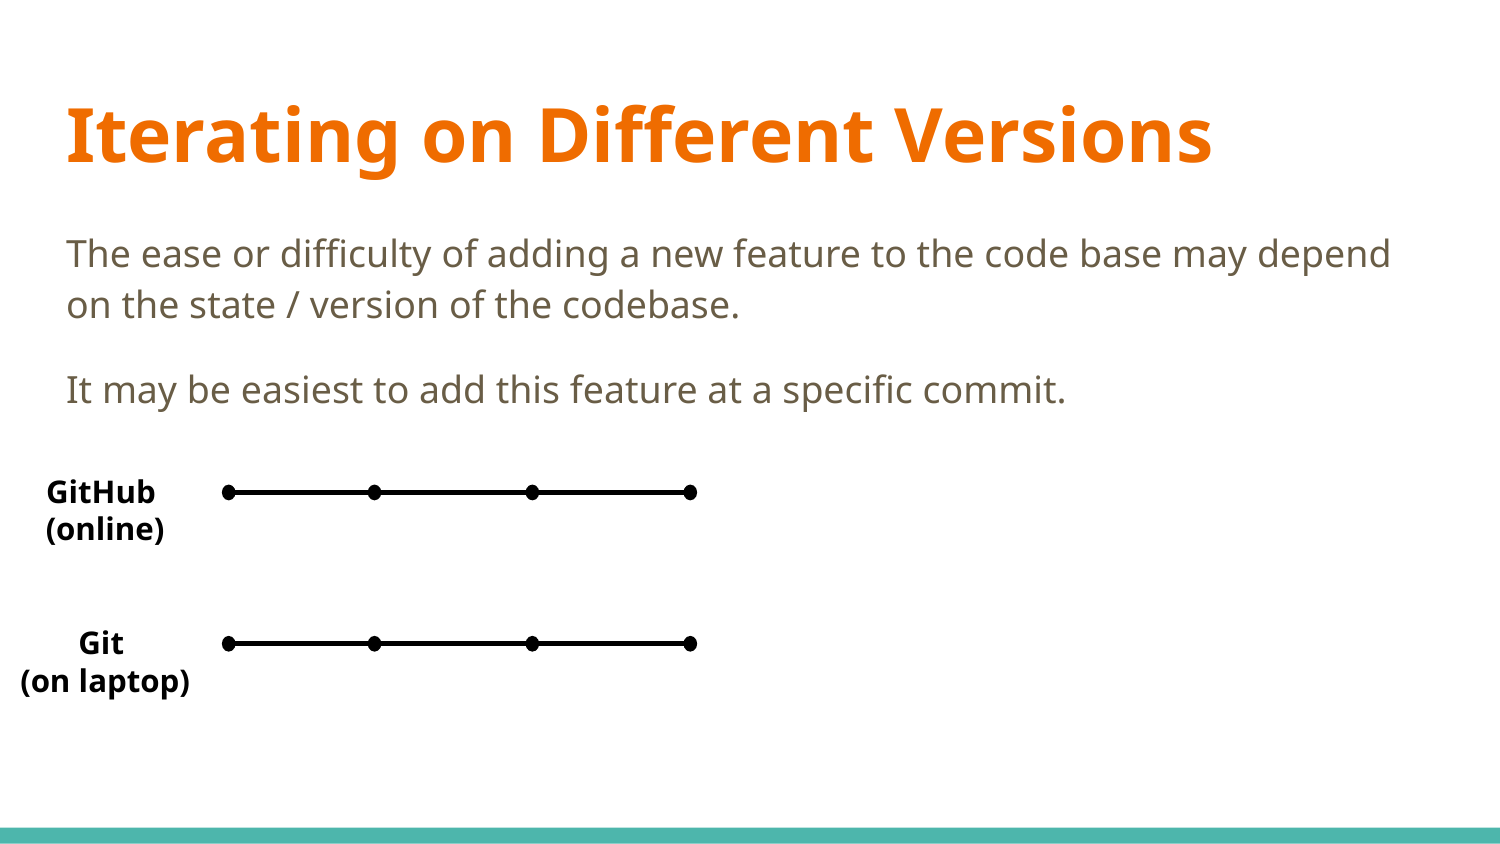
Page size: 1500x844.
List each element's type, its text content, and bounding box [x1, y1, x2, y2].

title Iterating on Different Versions [51, 72, 1449, 189]
text_box [526, 636, 538, 651]
list The ease or difficulty of adding a new feature to the code base may depend on the state / version of the codebase. It may be easiest to add this feature at a specific commit. [51, 207, 1449, 422]
text_box [222, 636, 235, 643]
text_box Git (on laptop) [0, 608, 211, 725]
text_box [684, 485, 697, 500]
text_box [526, 485, 538, 500]
text_box [368, 485, 381, 500]
text_box [368, 636, 381, 651]
text_box [684, 636, 697, 651]
text_box [222, 485, 235, 492]
text_box GitHub (online) [0, 457, 211, 574]
